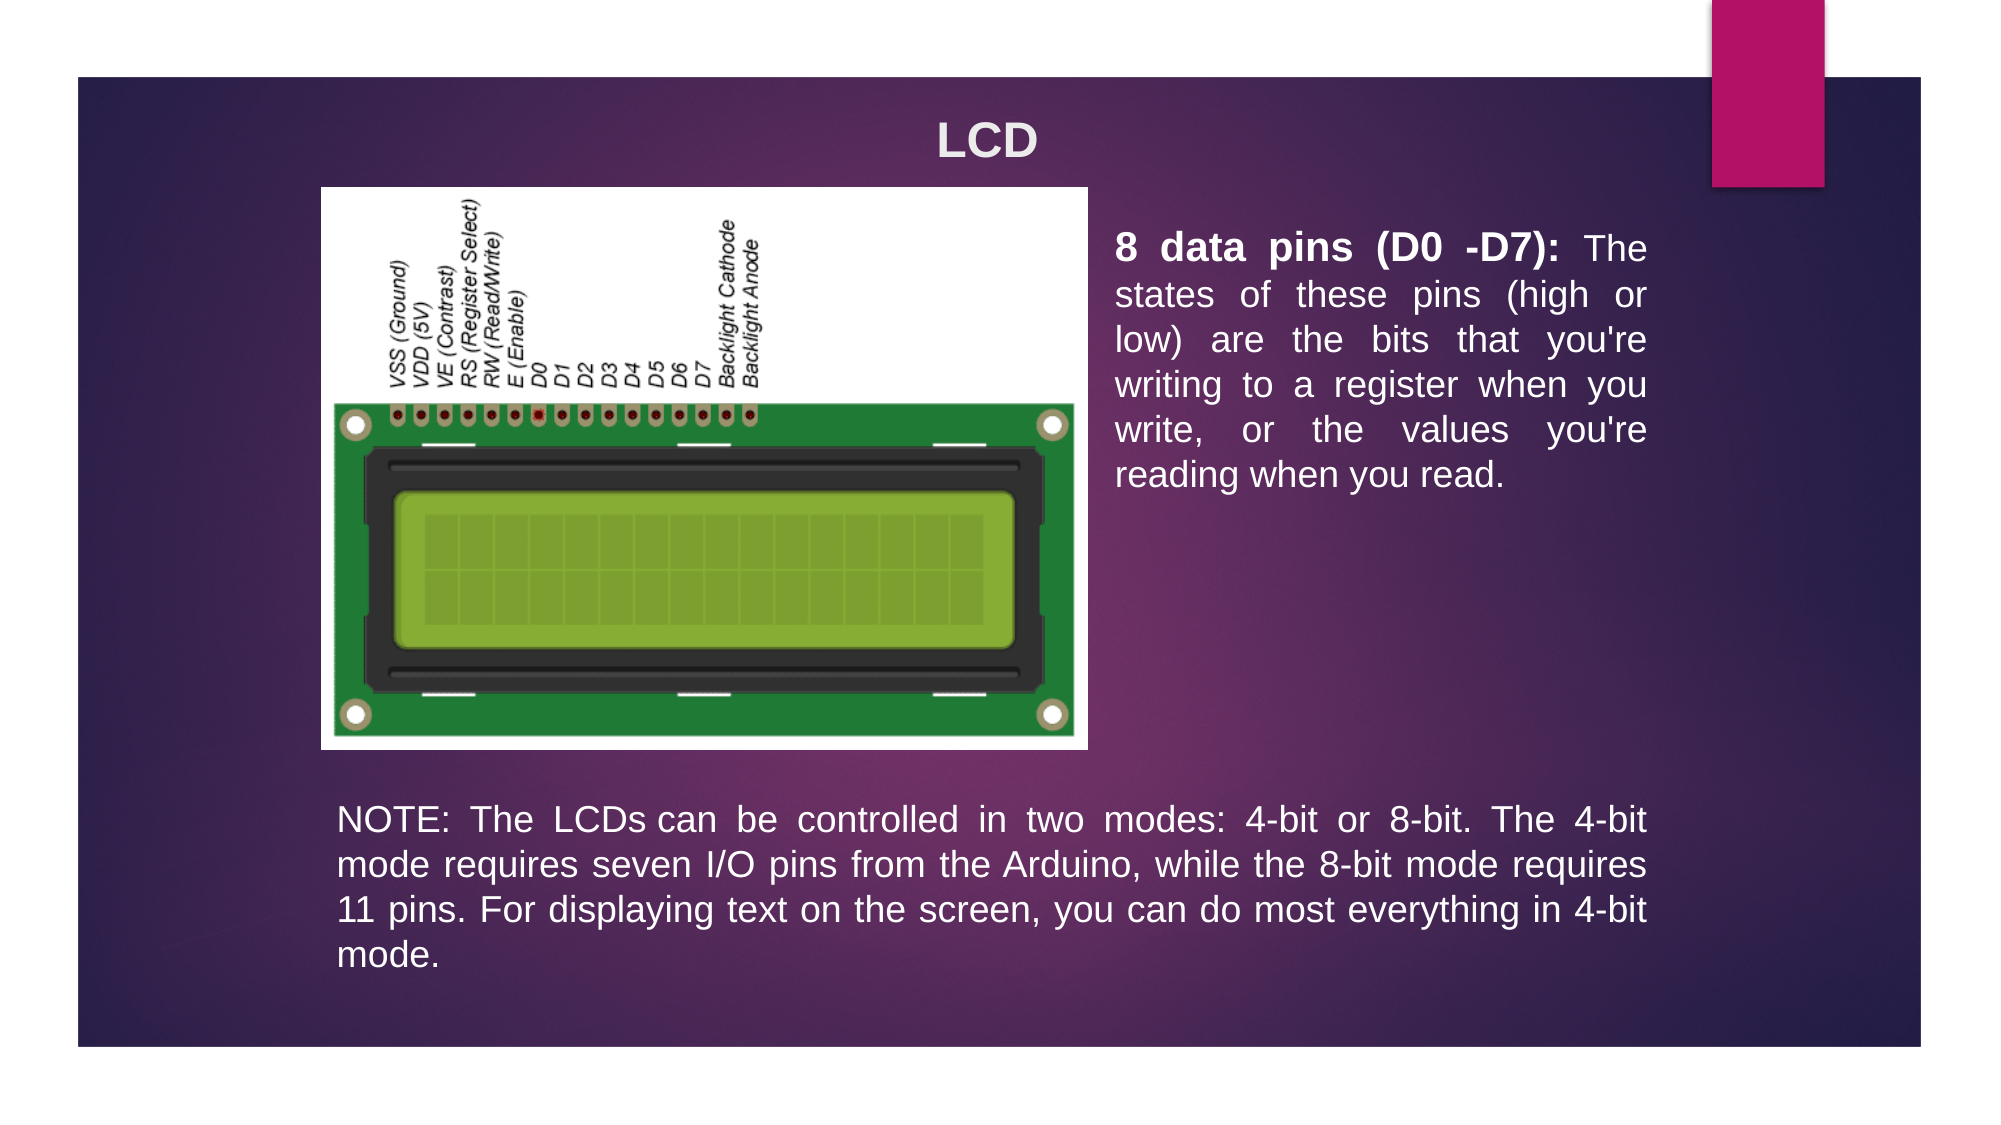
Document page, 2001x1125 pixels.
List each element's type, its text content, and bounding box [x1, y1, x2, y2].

picture [321, 187, 1088, 751]
text_box NOTE: The LCDs can be controlled in two modes: 4-bit or 8-bit. The 4-bit mode requires seven I/O pins from the Arduino, while the 8-bit mode requires 11 pins. For displaying text on the screen, you can do most everything in 4-bit mode. [321, 787, 1663, 983]
title LCD [687, 87, 1288, 175]
text_box 8 data pins (D0 -D7): The states of these pins (high or low) are the bits that you're writing to a register when you write, or the values you're reading when you read. [1100, 212, 1663, 503]
